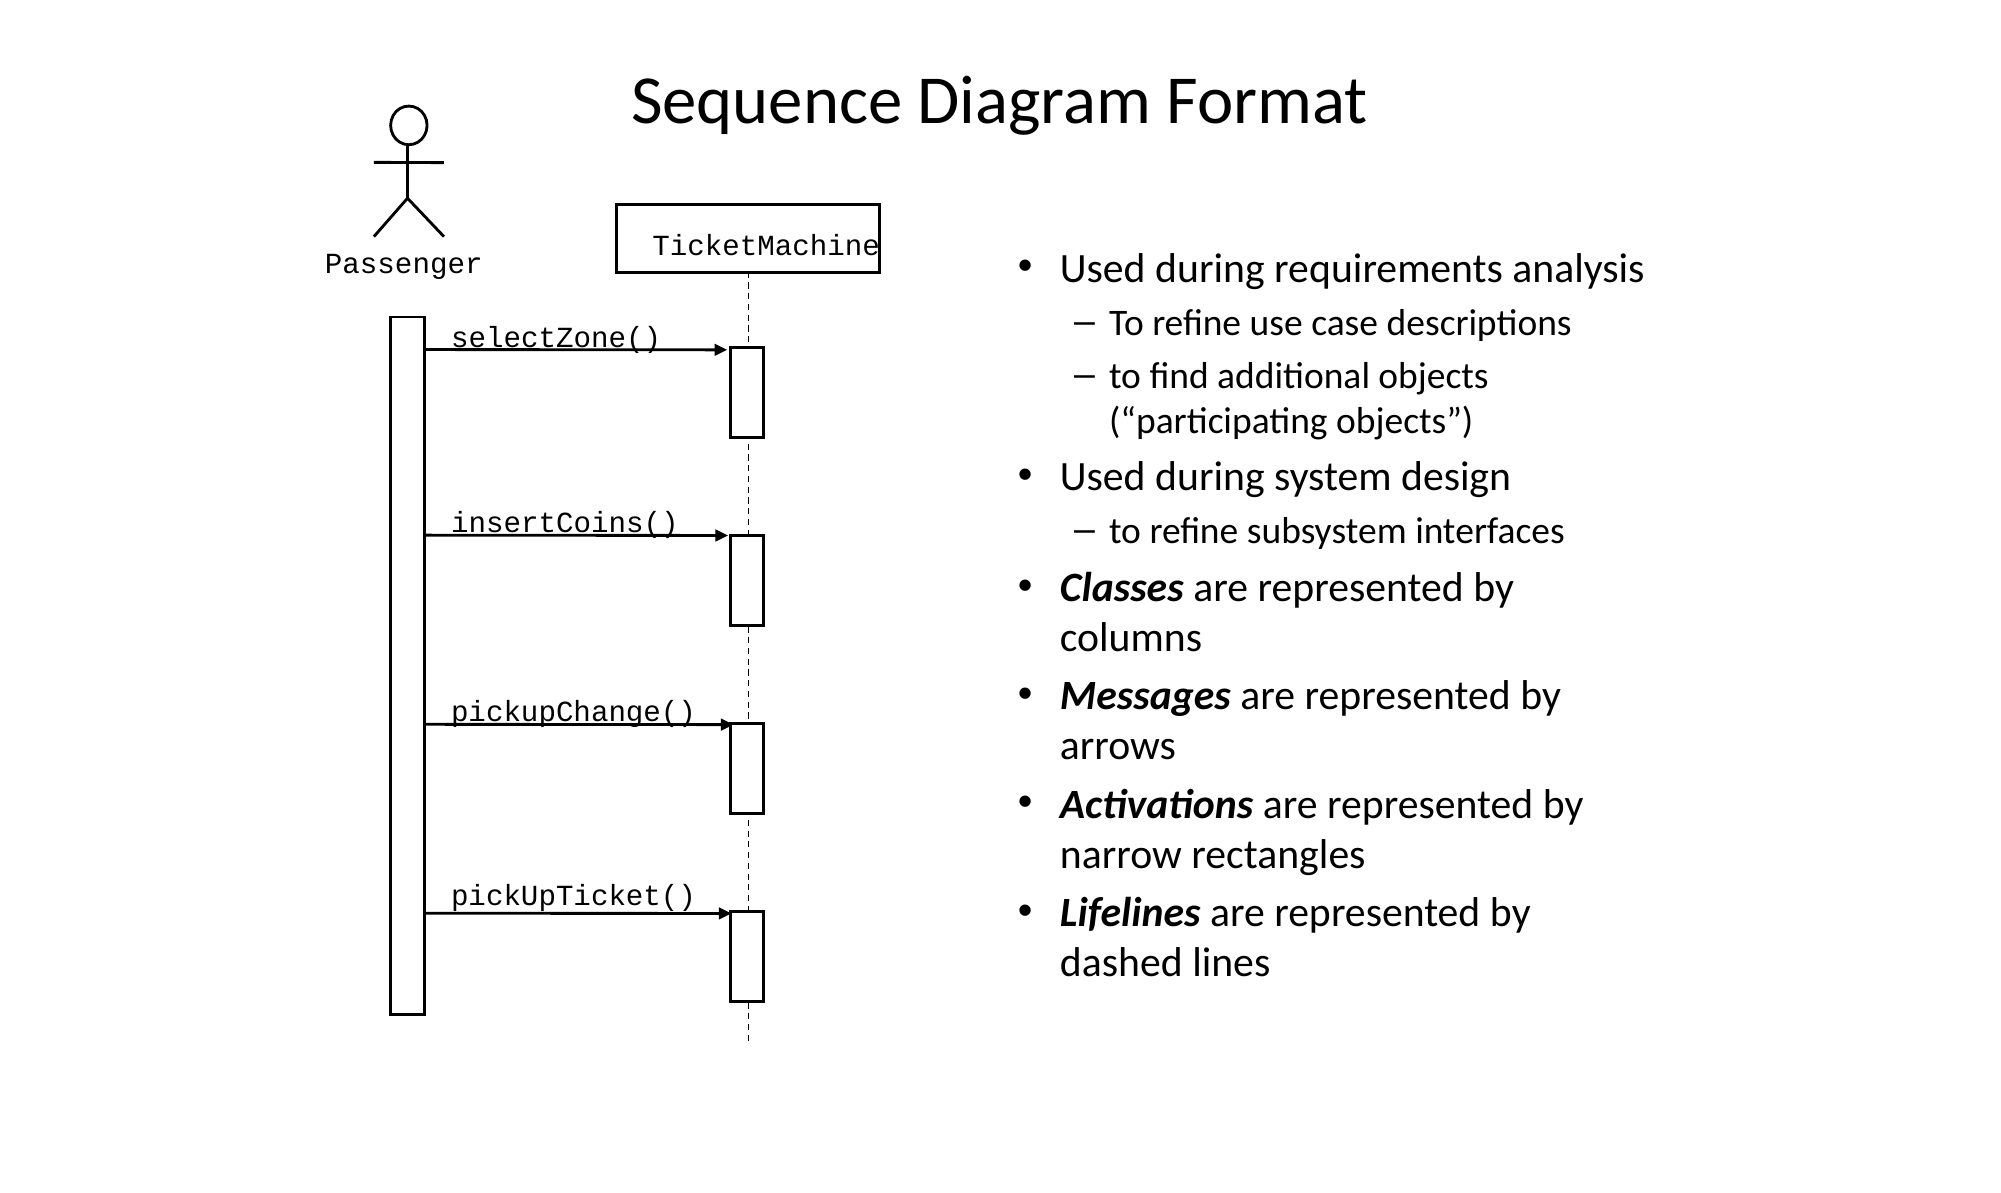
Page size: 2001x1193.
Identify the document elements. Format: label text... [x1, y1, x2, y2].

text_box Used during requirements analysis To refine use case descriptions to find additional objects (“participating objects”) Used during system design to refine subsystem interfaces Classes are represented by columns Messages are represented by arrows Activations are represented by narrow rectangles Lifelines are represented by dashed lines [1002, 247, 1667, 1069]
text_box Sequence Diagram Format [324, 47, 1675, 247]
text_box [324, 105, 882, 1043]
